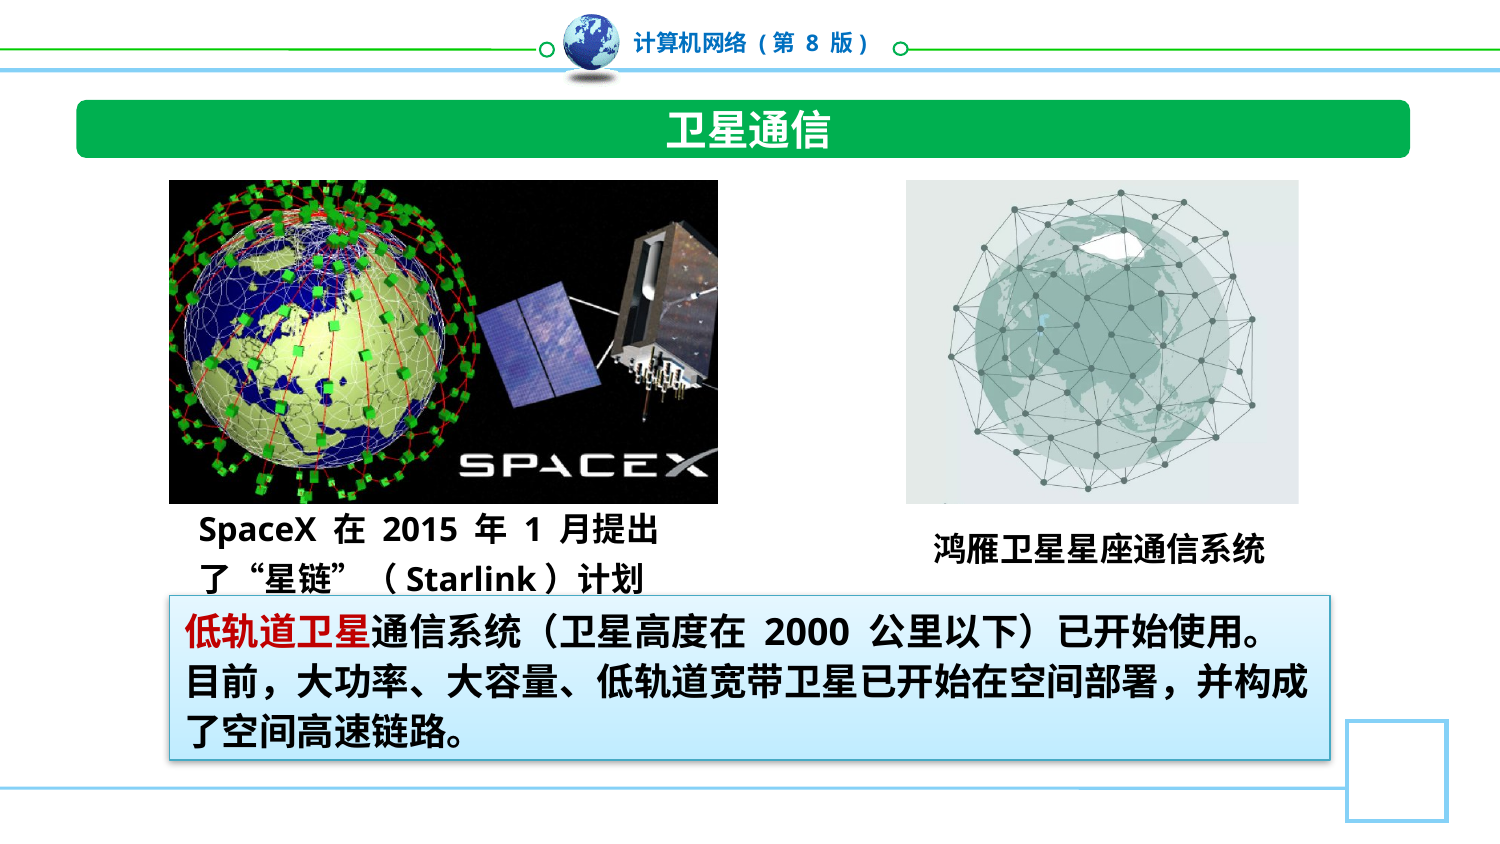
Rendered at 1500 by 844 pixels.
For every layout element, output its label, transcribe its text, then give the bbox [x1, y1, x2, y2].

picture [561, 12, 621, 88]
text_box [905, 180, 1299, 577]
list 卫星通信 [204, 99, 1293, 158]
text_box 低轨道卫星通信系统（卫星高度在 2000 公里以下）已开始使用。目前，大功率、大容量、低轨道宽带卫星已开始在空间部署，并构成了空间高速链路。 [169, 595, 1331, 761]
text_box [169, 180, 718, 607]
